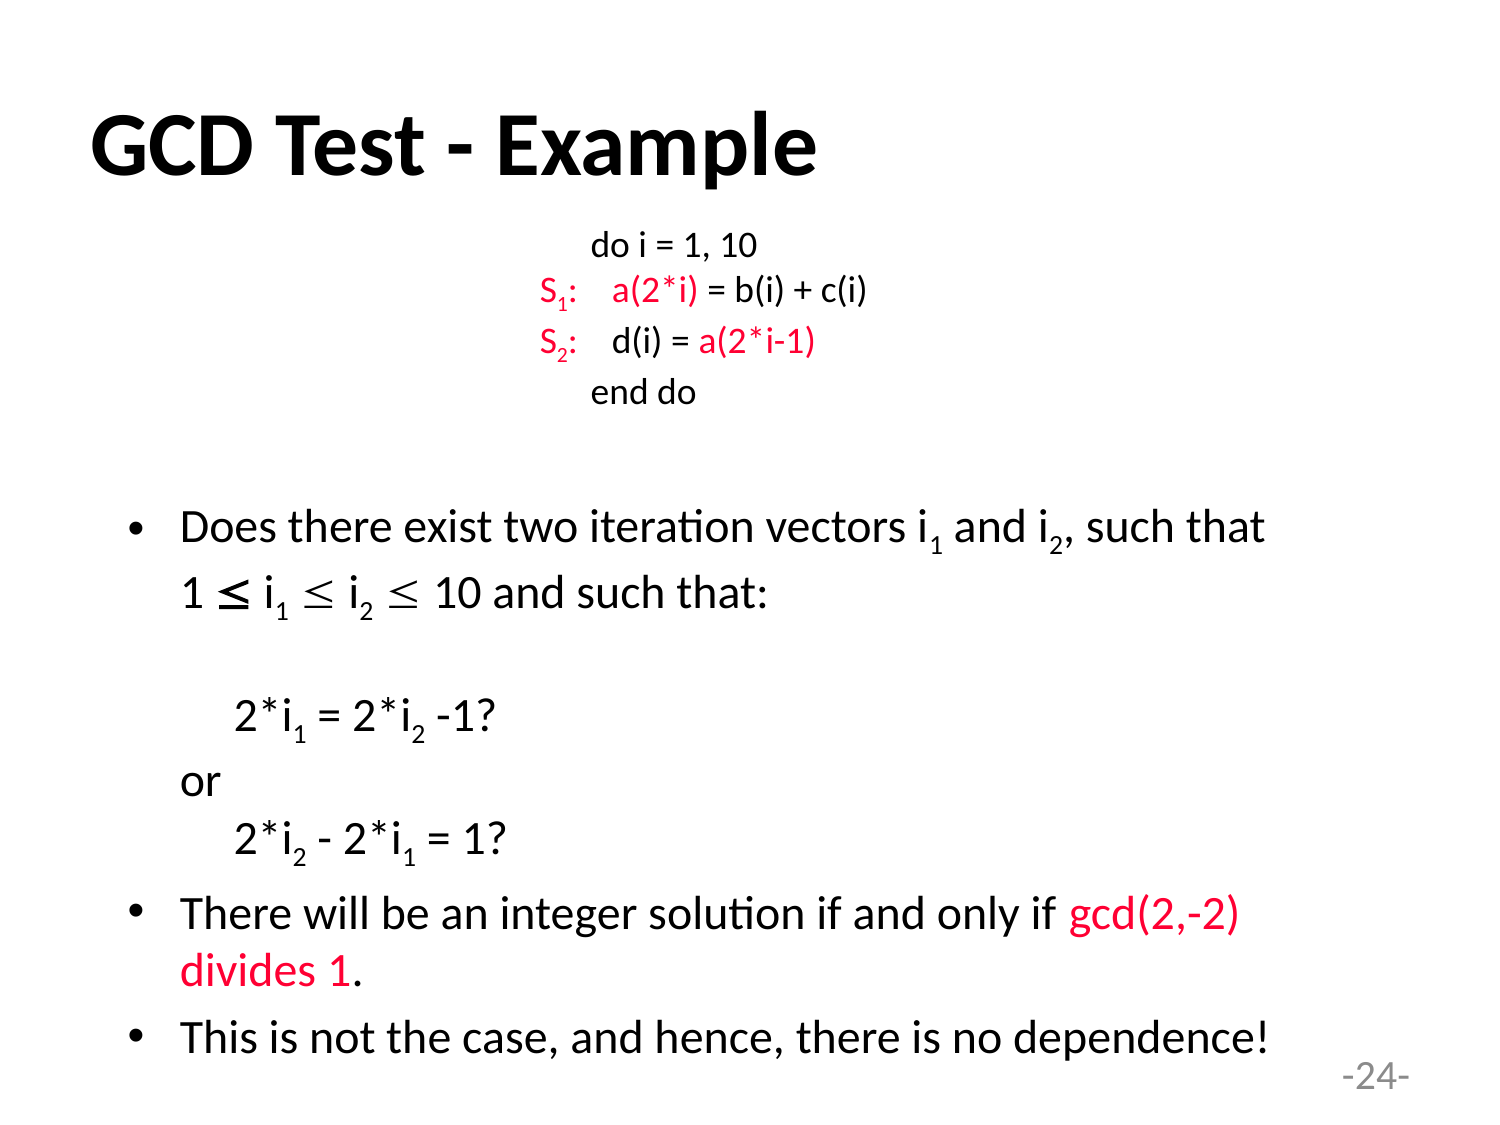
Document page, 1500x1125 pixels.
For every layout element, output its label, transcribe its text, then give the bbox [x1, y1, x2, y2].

slide_number -24- [1074, 1042, 1425, 1103]
title GCD Test - Example [75, 45, 1425, 233]
text_box do i = 1, 10 S1: a(2*i) = b(i) + c(i) S2: d(i) = a(2*i-1) end do [524, 212, 963, 420]
list Does there exist two iteration vectors i1 and i2, such that 1 £ i1 £ i2 £ 10 and such that: 2*i1 = 2*i2 -1? or 2*i2 - 2*i1 = 1? There will be an integer solution if and only if gcd(2,-2) divides 1. This is not the case, and hence, there is no dependence! [112, 487, 1388, 1075]
